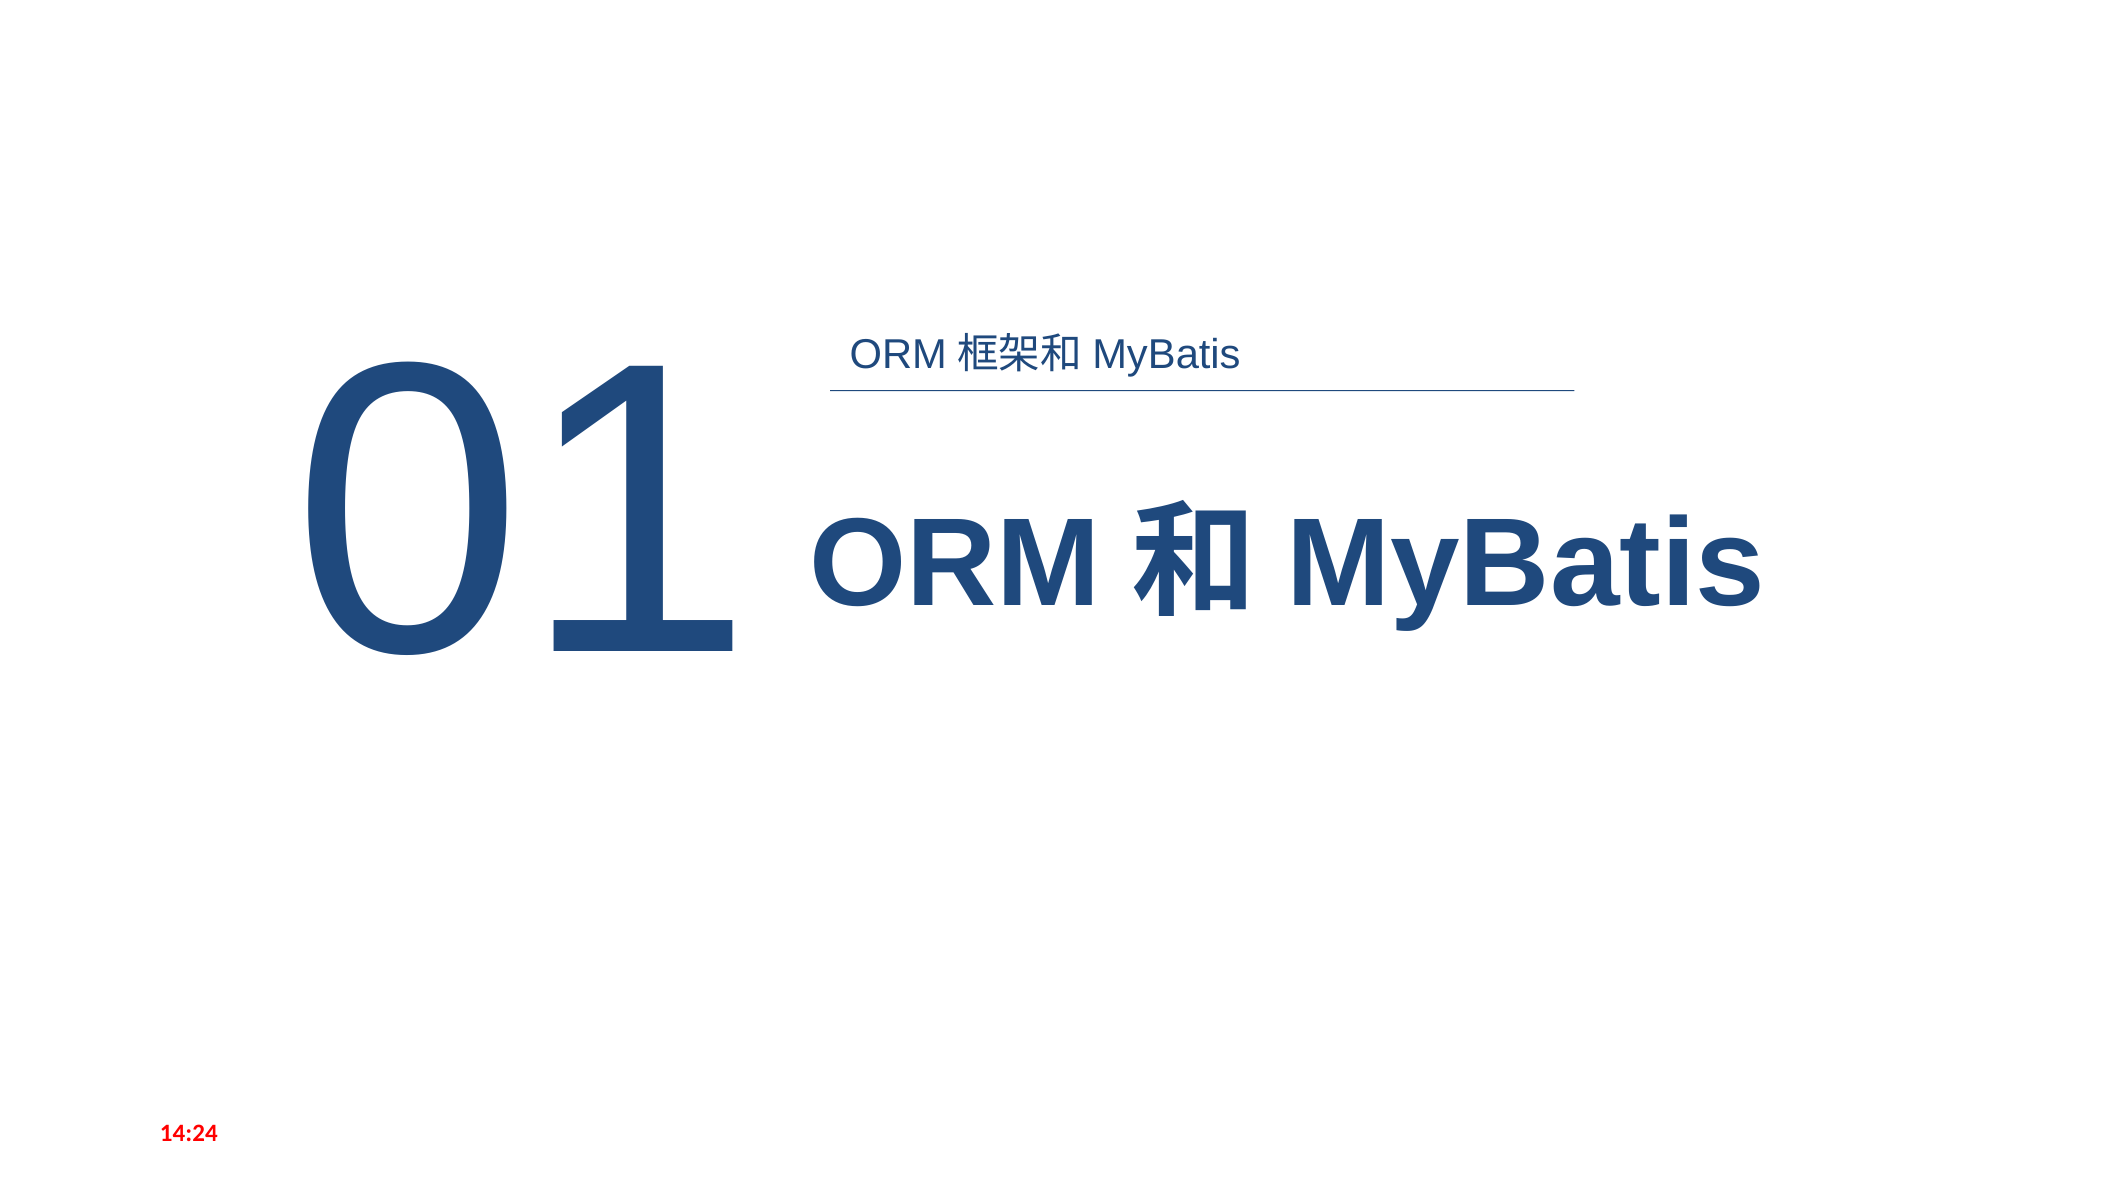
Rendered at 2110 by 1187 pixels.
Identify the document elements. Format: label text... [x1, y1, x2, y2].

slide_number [145, 1099, 620, 1163]
text_box 01 [277, 229, 769, 742]
text_box ORM框架和MyBatis [806, 319, 1256, 384]
text_box ORM和MyBatis [794, 473, 1953, 639]
